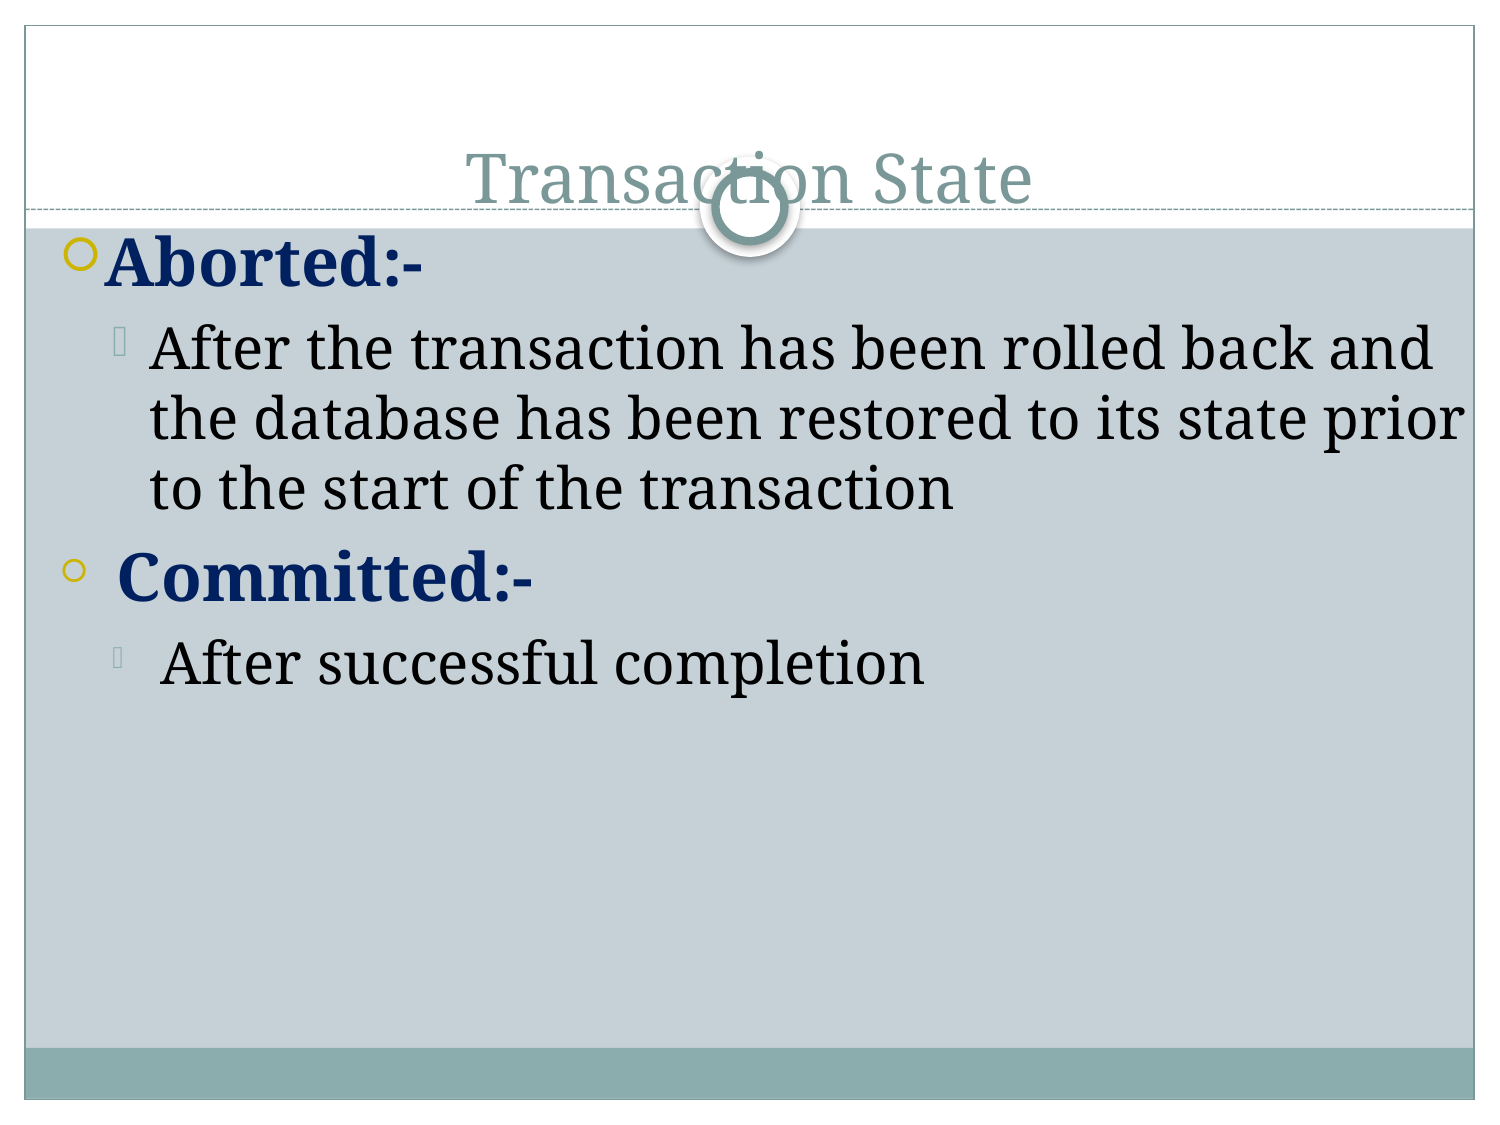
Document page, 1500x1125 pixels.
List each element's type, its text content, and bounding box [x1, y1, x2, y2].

title Transaction State [0, 0, 1500, 212]
list Aborted:- After the transaction has been rolled back and the database has been restored to its state prior to the start of the transaction Committed:- After successful completion [0, 212, 1500, 1125]
